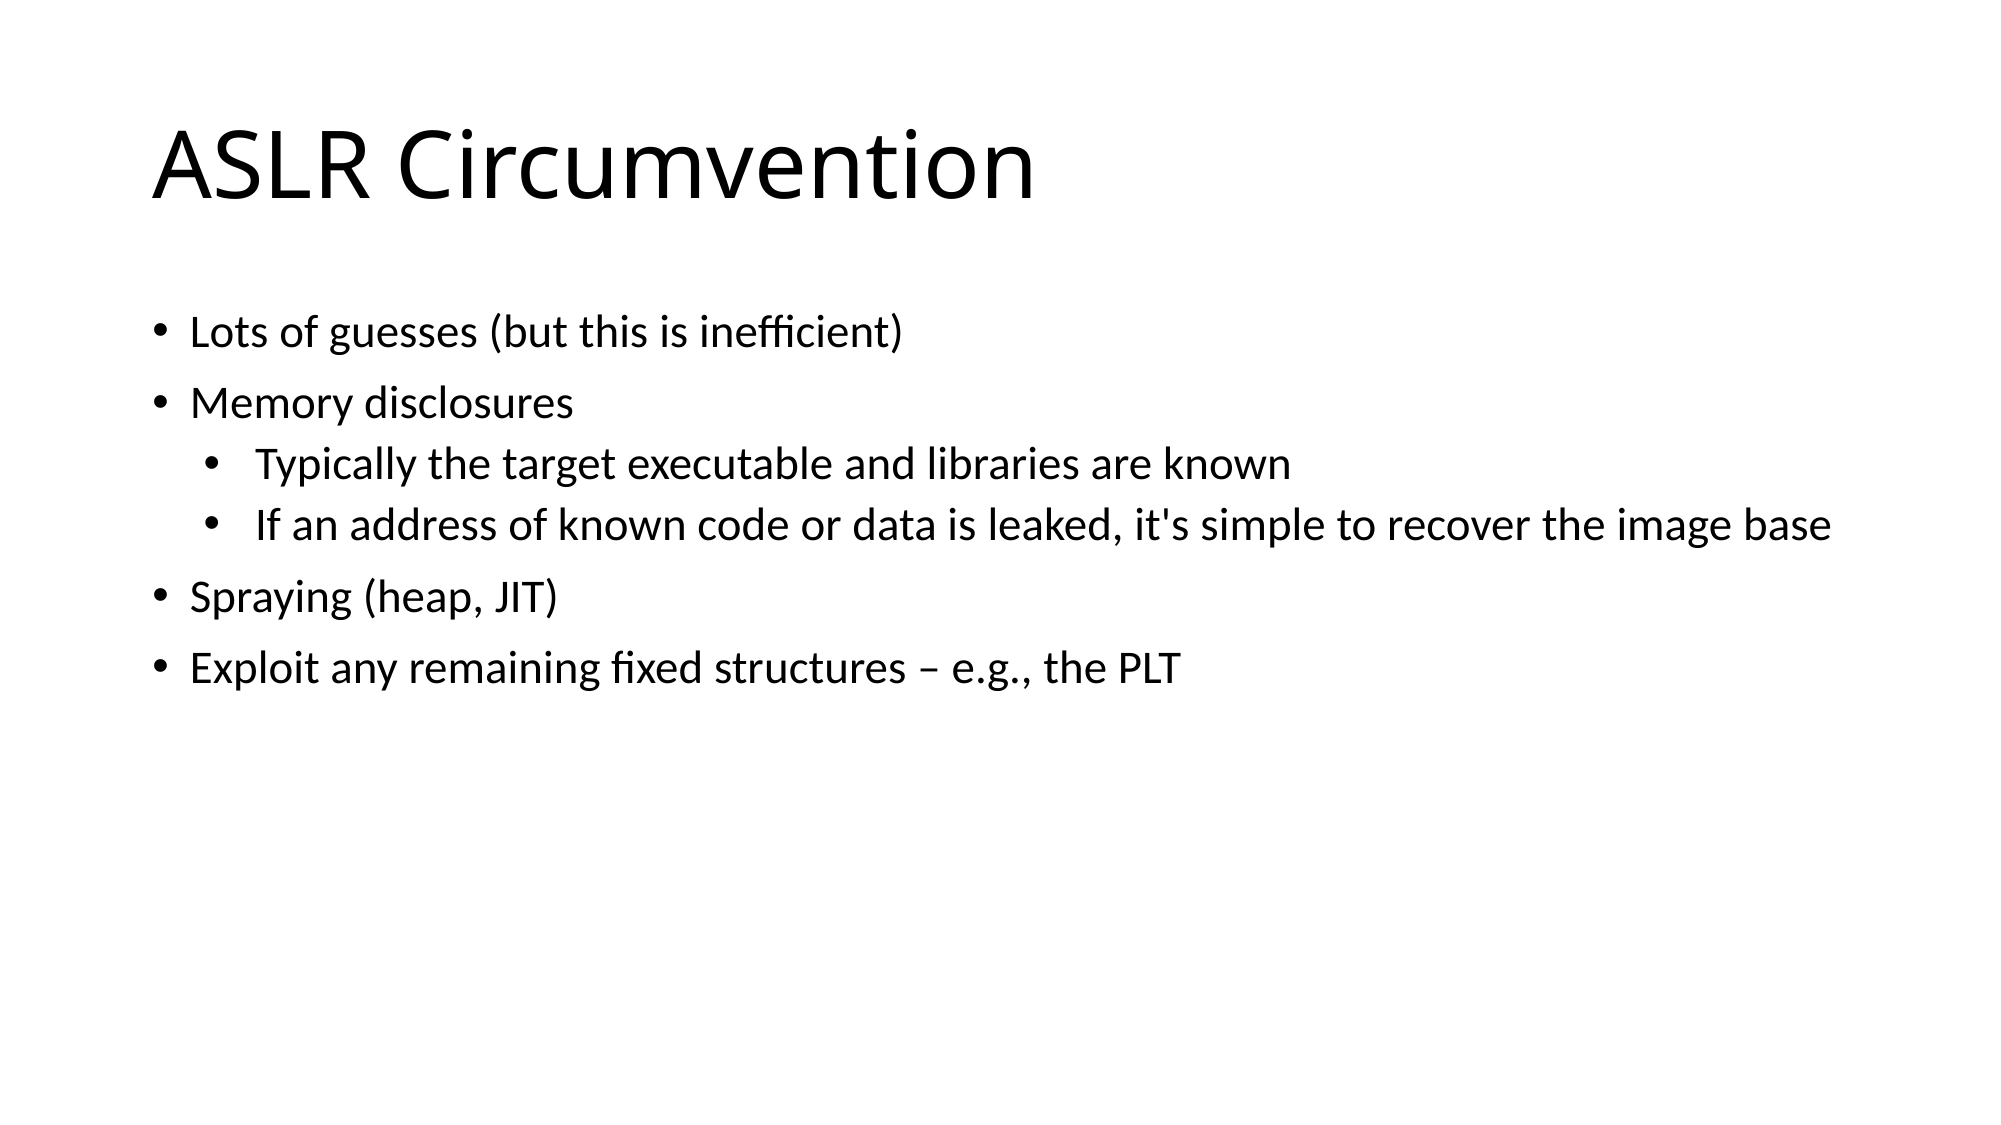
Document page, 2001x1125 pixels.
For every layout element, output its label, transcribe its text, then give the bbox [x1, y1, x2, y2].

title ASLR Circumvention [137, 59, 1863, 278]
list Lots of guesses (but this is inefficient) Memory disclosures Typically the target executable and libraries are known If an address of known code or data is leaked, it's simple to recover the image base Spraying (heap, JIT) Exploit any remaining fixed structures – e.g., the PLT [137, 299, 1863, 1014]
